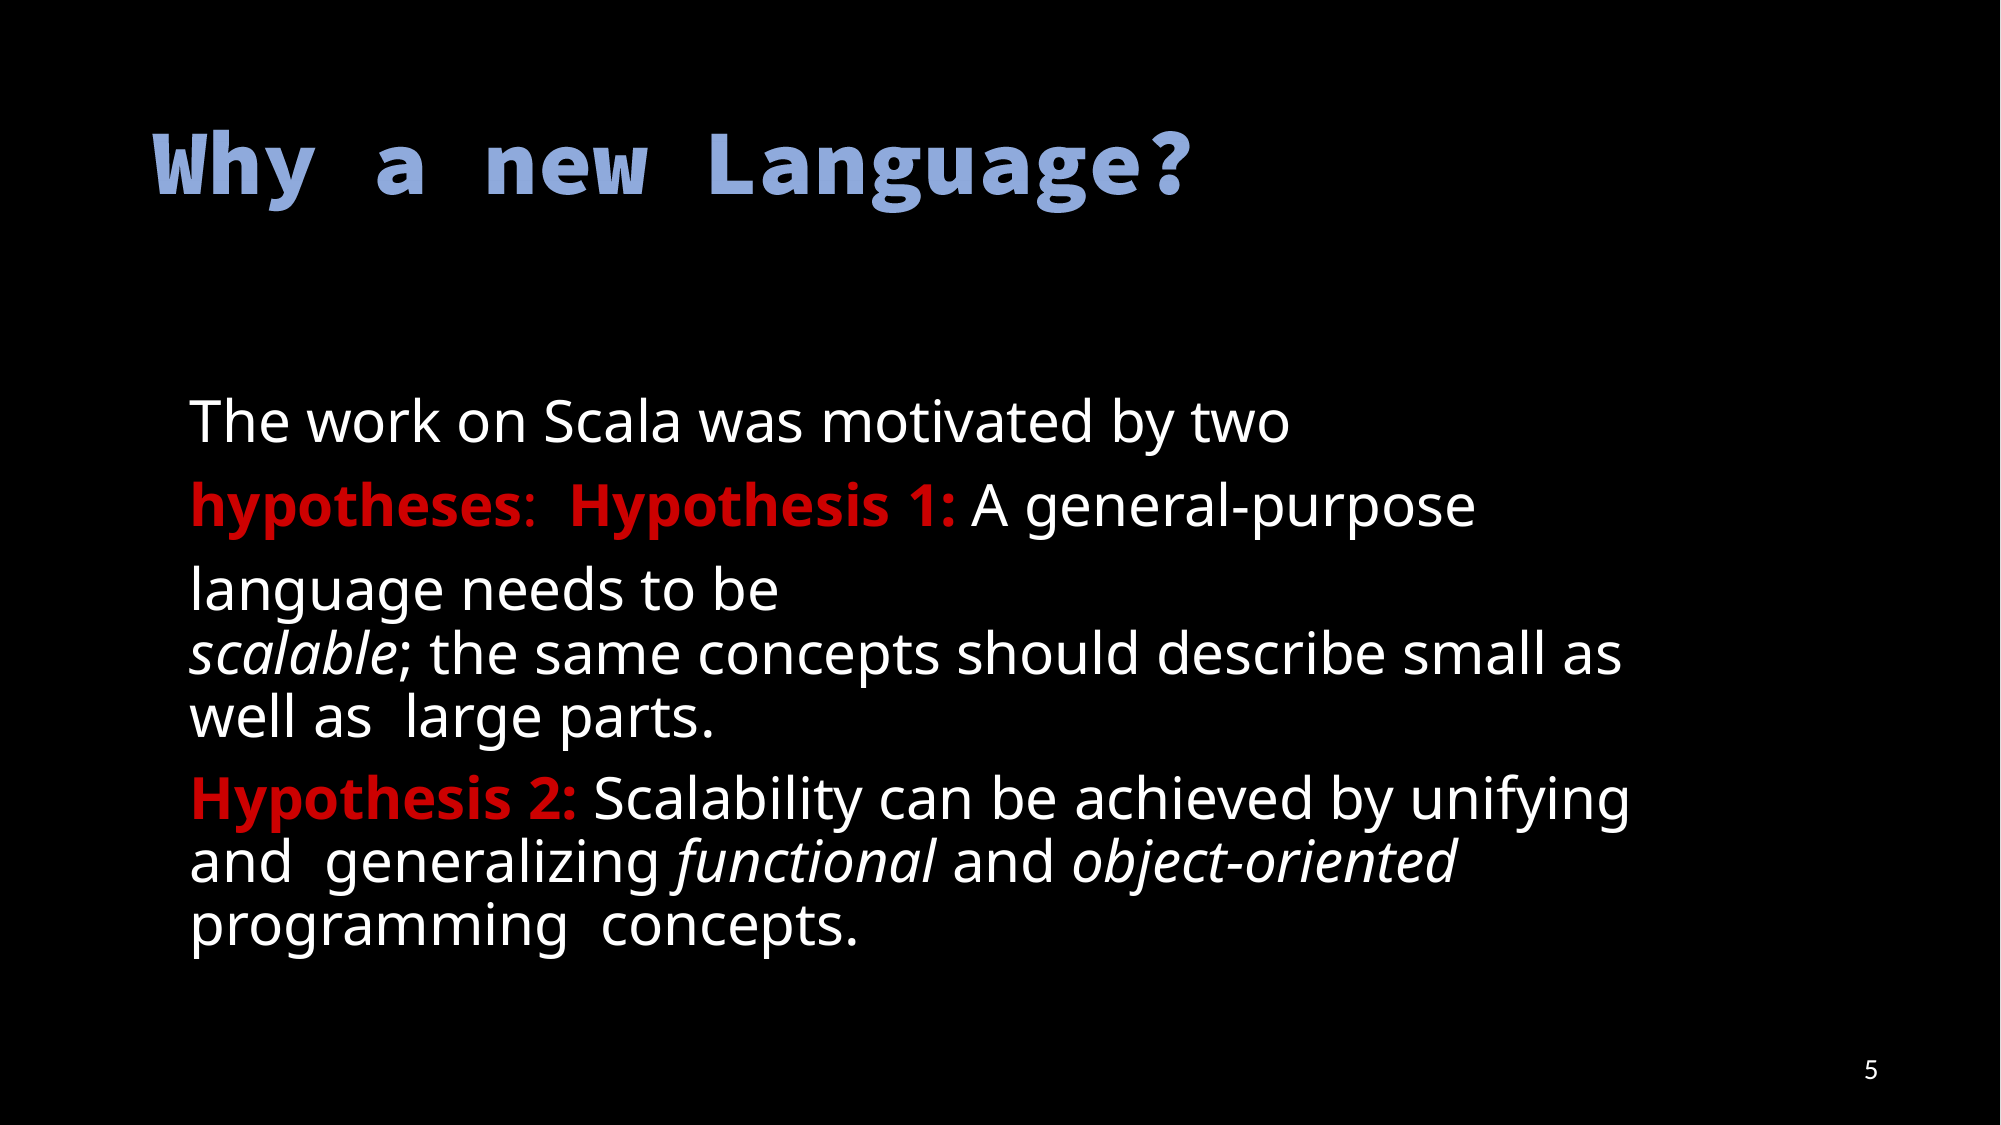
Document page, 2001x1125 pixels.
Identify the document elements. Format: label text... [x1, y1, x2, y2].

text_box 5 [1857, 1055, 1885, 1086]
picture [152, 103, 1252, 220]
text_box The work on Scala was motivated by two hypotheses: Hypothesis 1: A general-purpose language needs to be scalable; the same concepts should describe small as well as large parts. Hypothesis 2: Scalability can be achieved by unifying and generalizing functional and object-oriented programming concepts. [187, 368, 1729, 958]
